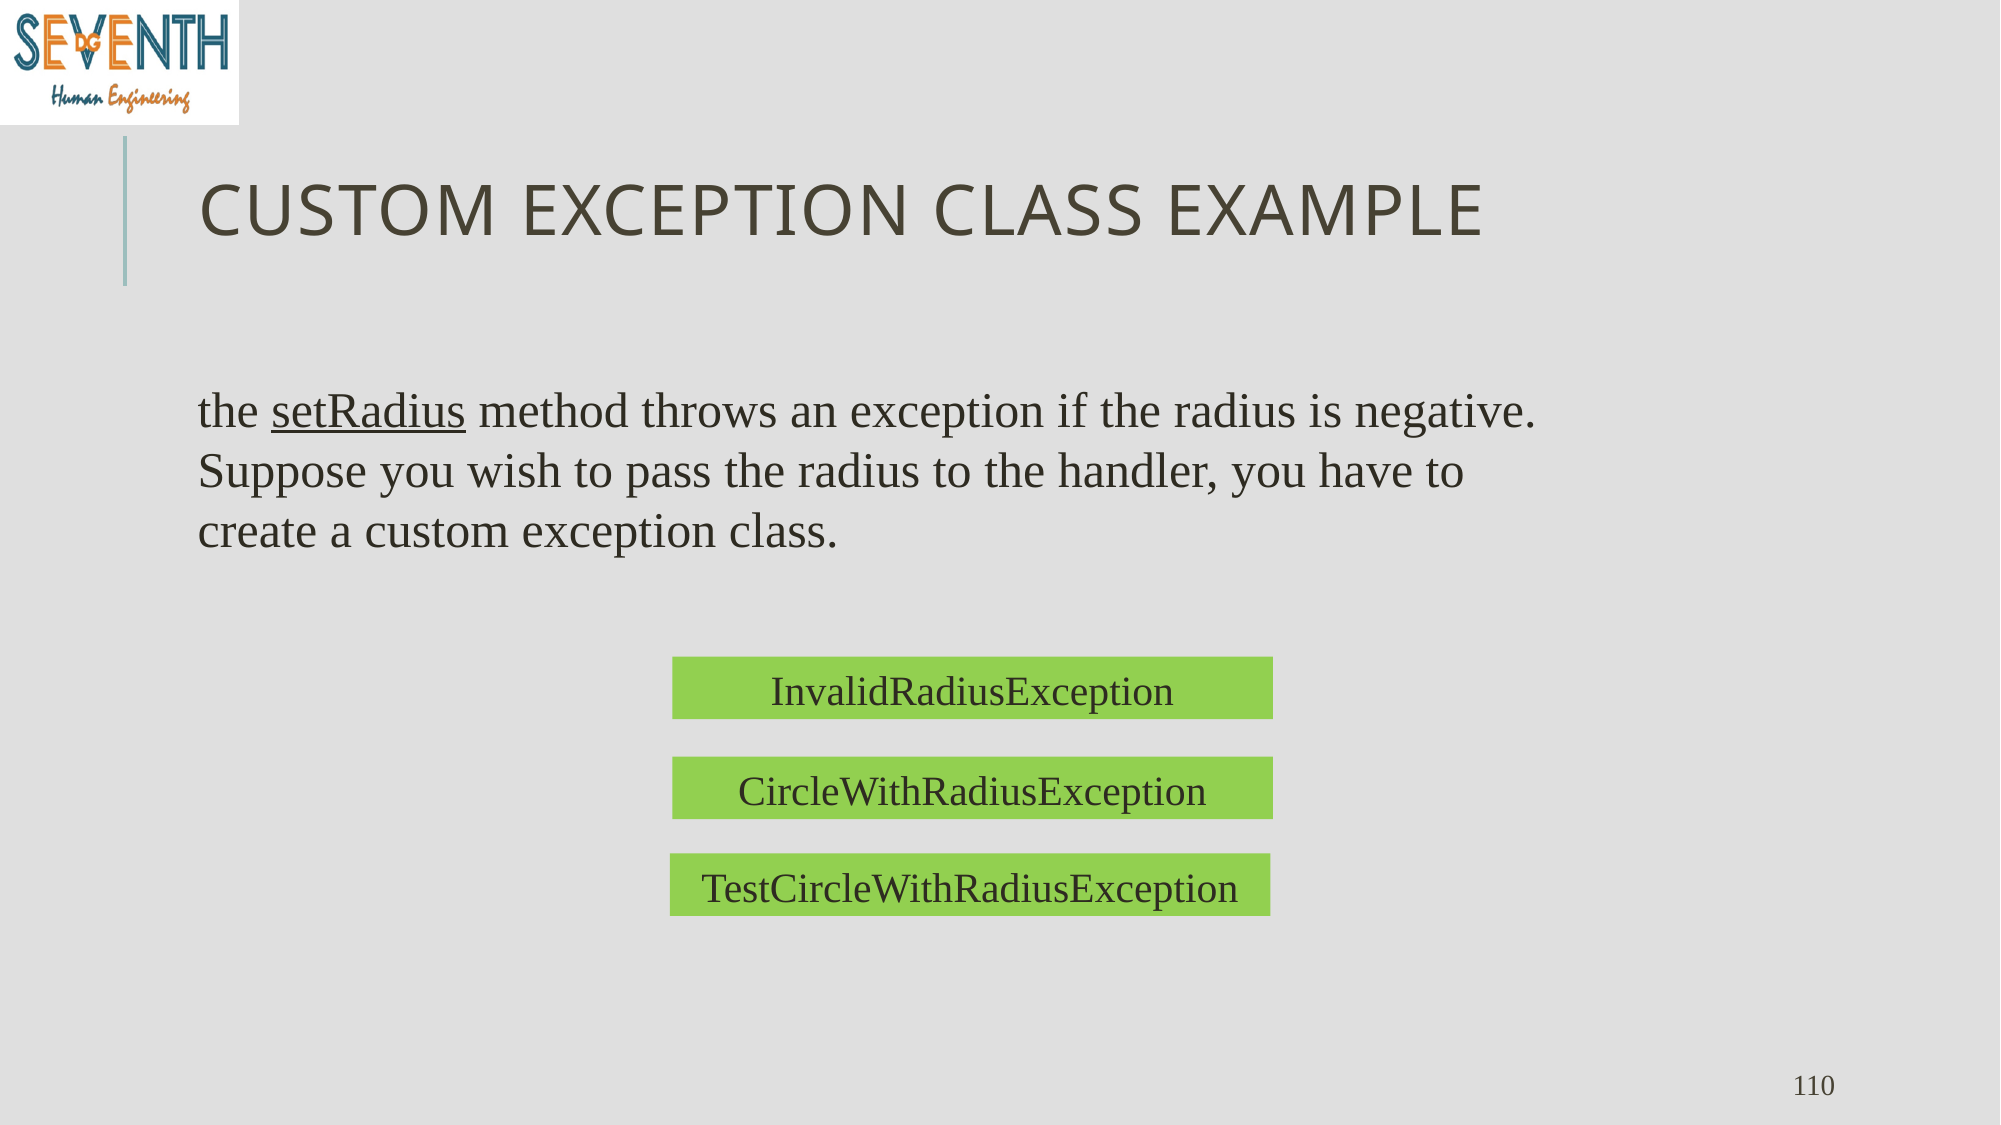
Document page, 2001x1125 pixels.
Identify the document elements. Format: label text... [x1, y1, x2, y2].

text_box InvalidRadiusException [672, 656, 1273, 720]
picture [0, 0, 239, 125]
slide_number 110 [1777, 1061, 1938, 1107]
text_box CircleWithRadiusException [672, 756, 1273, 820]
text_box TestCircleWithRadiusException [669, 853, 1271, 916]
title Custom Exception Class Example [183, 171, 1521, 259]
text_box the setRadius method throws an exception if the radius is negative. Suppose you wish to pass the radius to the handler, you have to create a custom exception class. [183, 369, 1596, 565]
